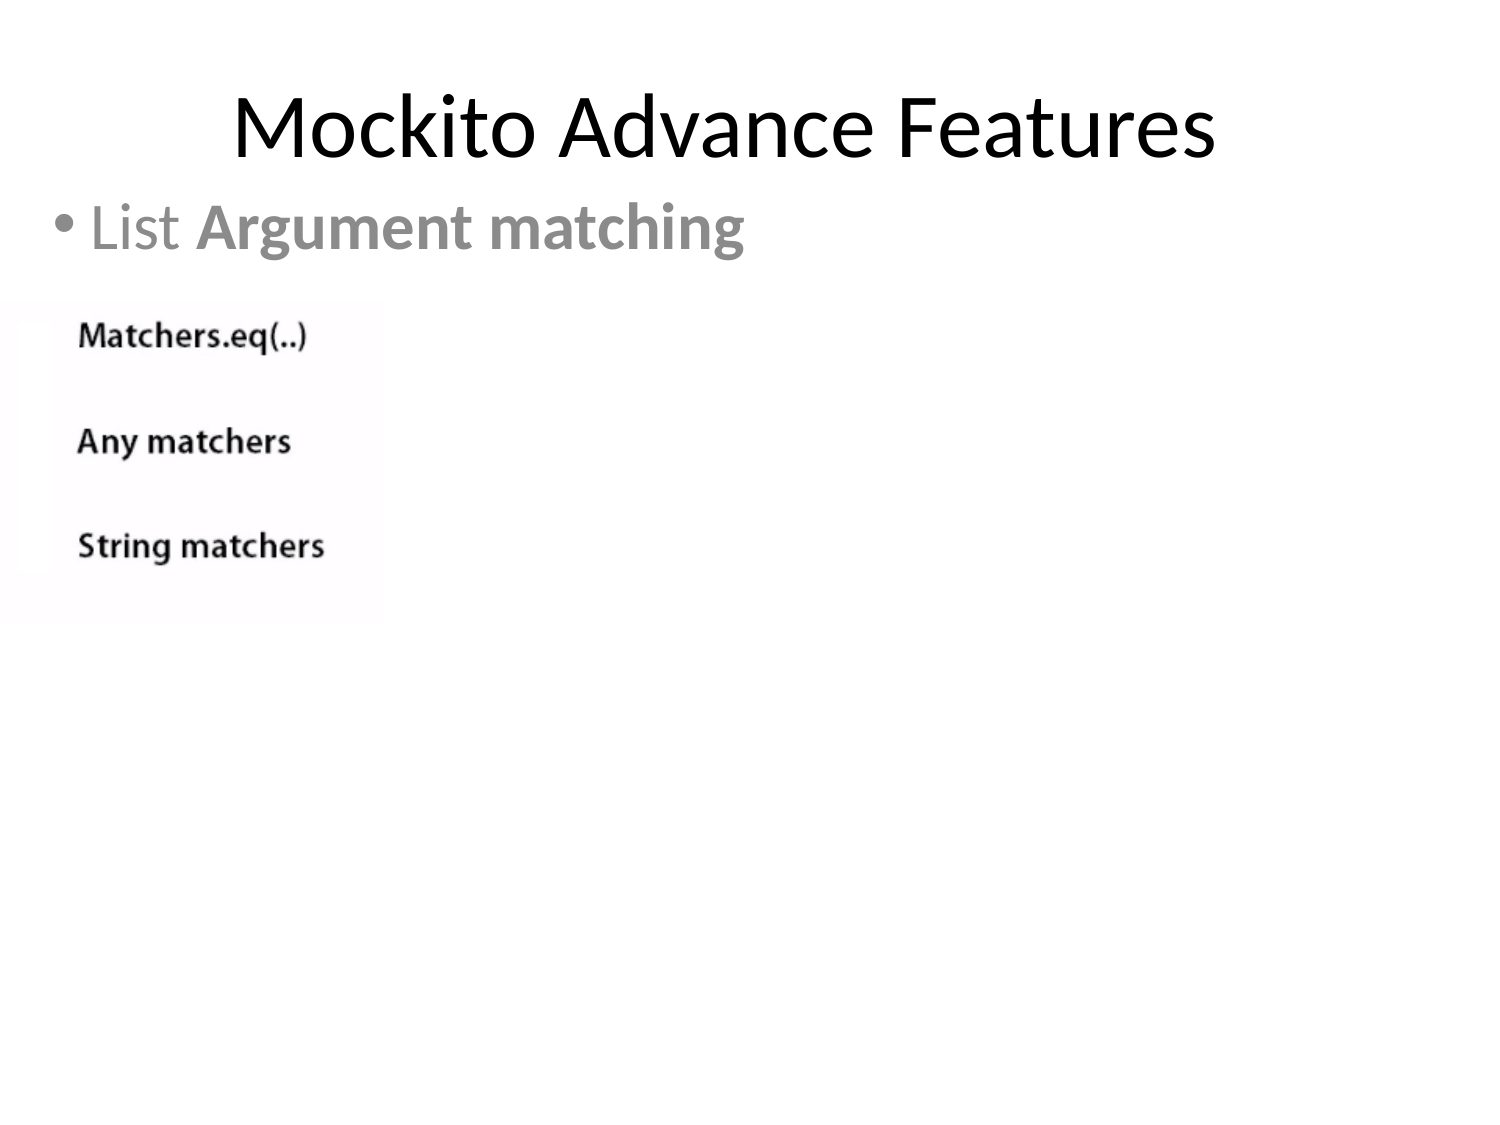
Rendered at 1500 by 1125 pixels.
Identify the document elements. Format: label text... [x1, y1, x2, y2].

title Mockito Advance Features [87, 0, 1363, 174]
subtitle List Argument matching [37, 174, 1463, 1025]
picture [0, 299, 383, 626]
